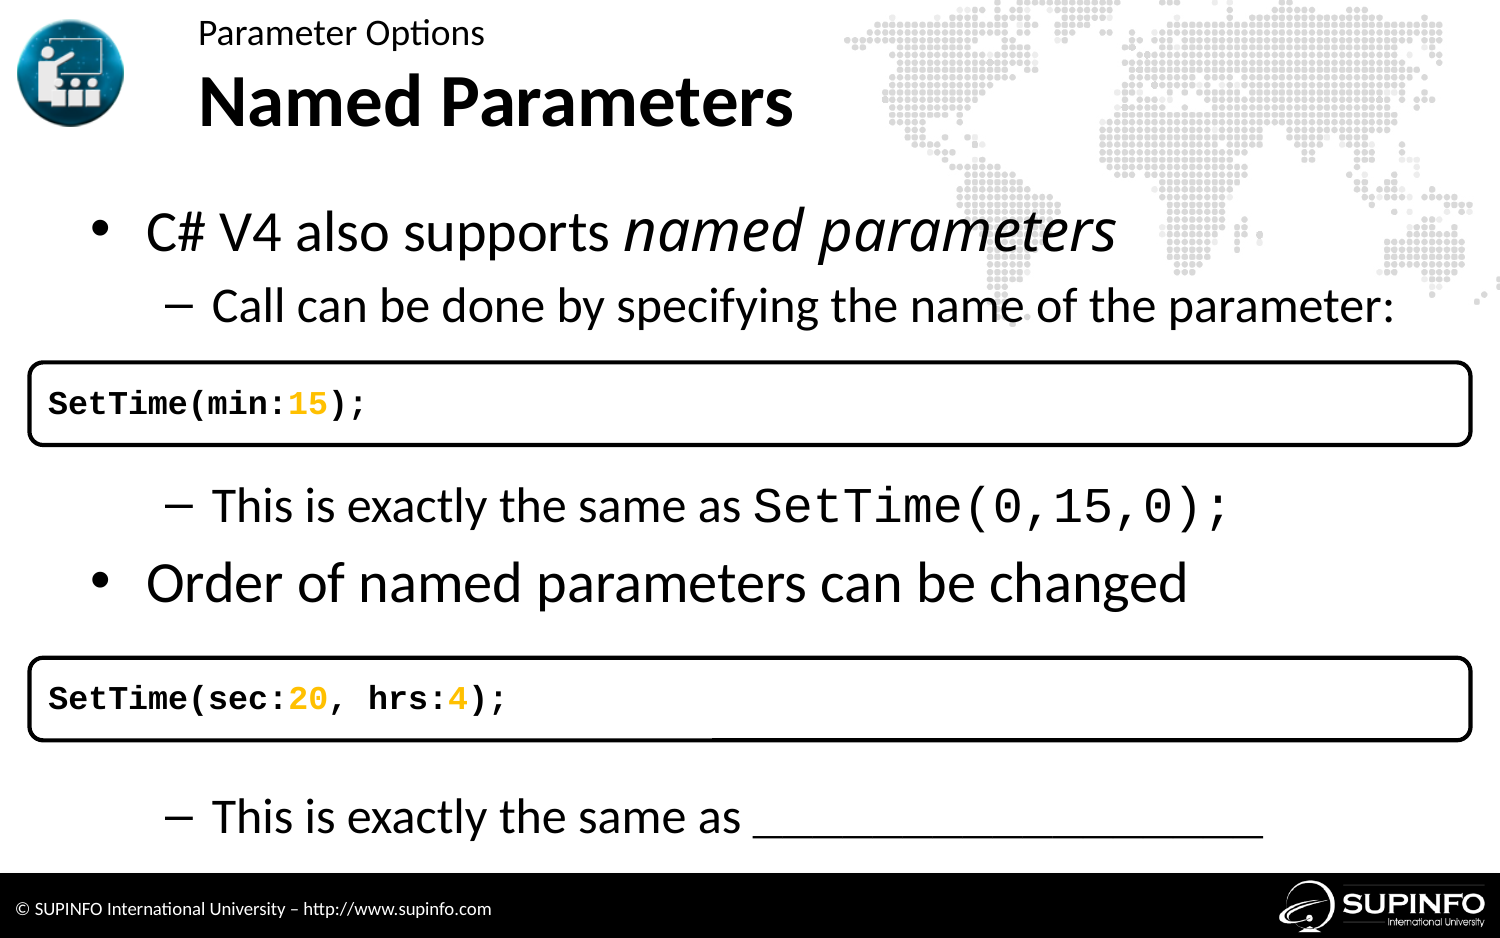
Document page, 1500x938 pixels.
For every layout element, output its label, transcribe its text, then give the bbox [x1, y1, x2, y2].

list C# V4 also supports named parameters Call can be done by specifying the name of the parameter: This is exactly the same as SetTime(0,15,0); Order of named parameters can be changed This is exactly the same as _________________ [75, 185, 1459, 360]
text_box SetTime(min:15); [27, 360, 1473, 448]
picture [49, 37, 102, 75]
text_box [419, 28, 450, 90]
picture [39, 46, 101, 107]
list C# V4 also supports named parameters Call can be done by specifying the name of the parameter: This is exactly the same as SetTime(0,15,0); Order of named parameters can be changed This is exactly the same as _________________ [75, 743, 1459, 880]
title Named Parameters [183, 56, 1459, 138]
picture [844, 0, 1500, 327]
picture [17, 19, 125, 127]
picture [1269, 870, 1494, 938]
text_box SetTime(sec:20, hrs:4); [27, 655, 1473, 743]
list C# V4 also supports named parameters Call can be done by specifying the name of the parameter: This is exactly the same as SetTime(0,15,0); Order of named parameters can be changed This is exactly the same as _________________ [75, 447, 1459, 655]
list Parameter Options [183, 0, 1459, 56]
